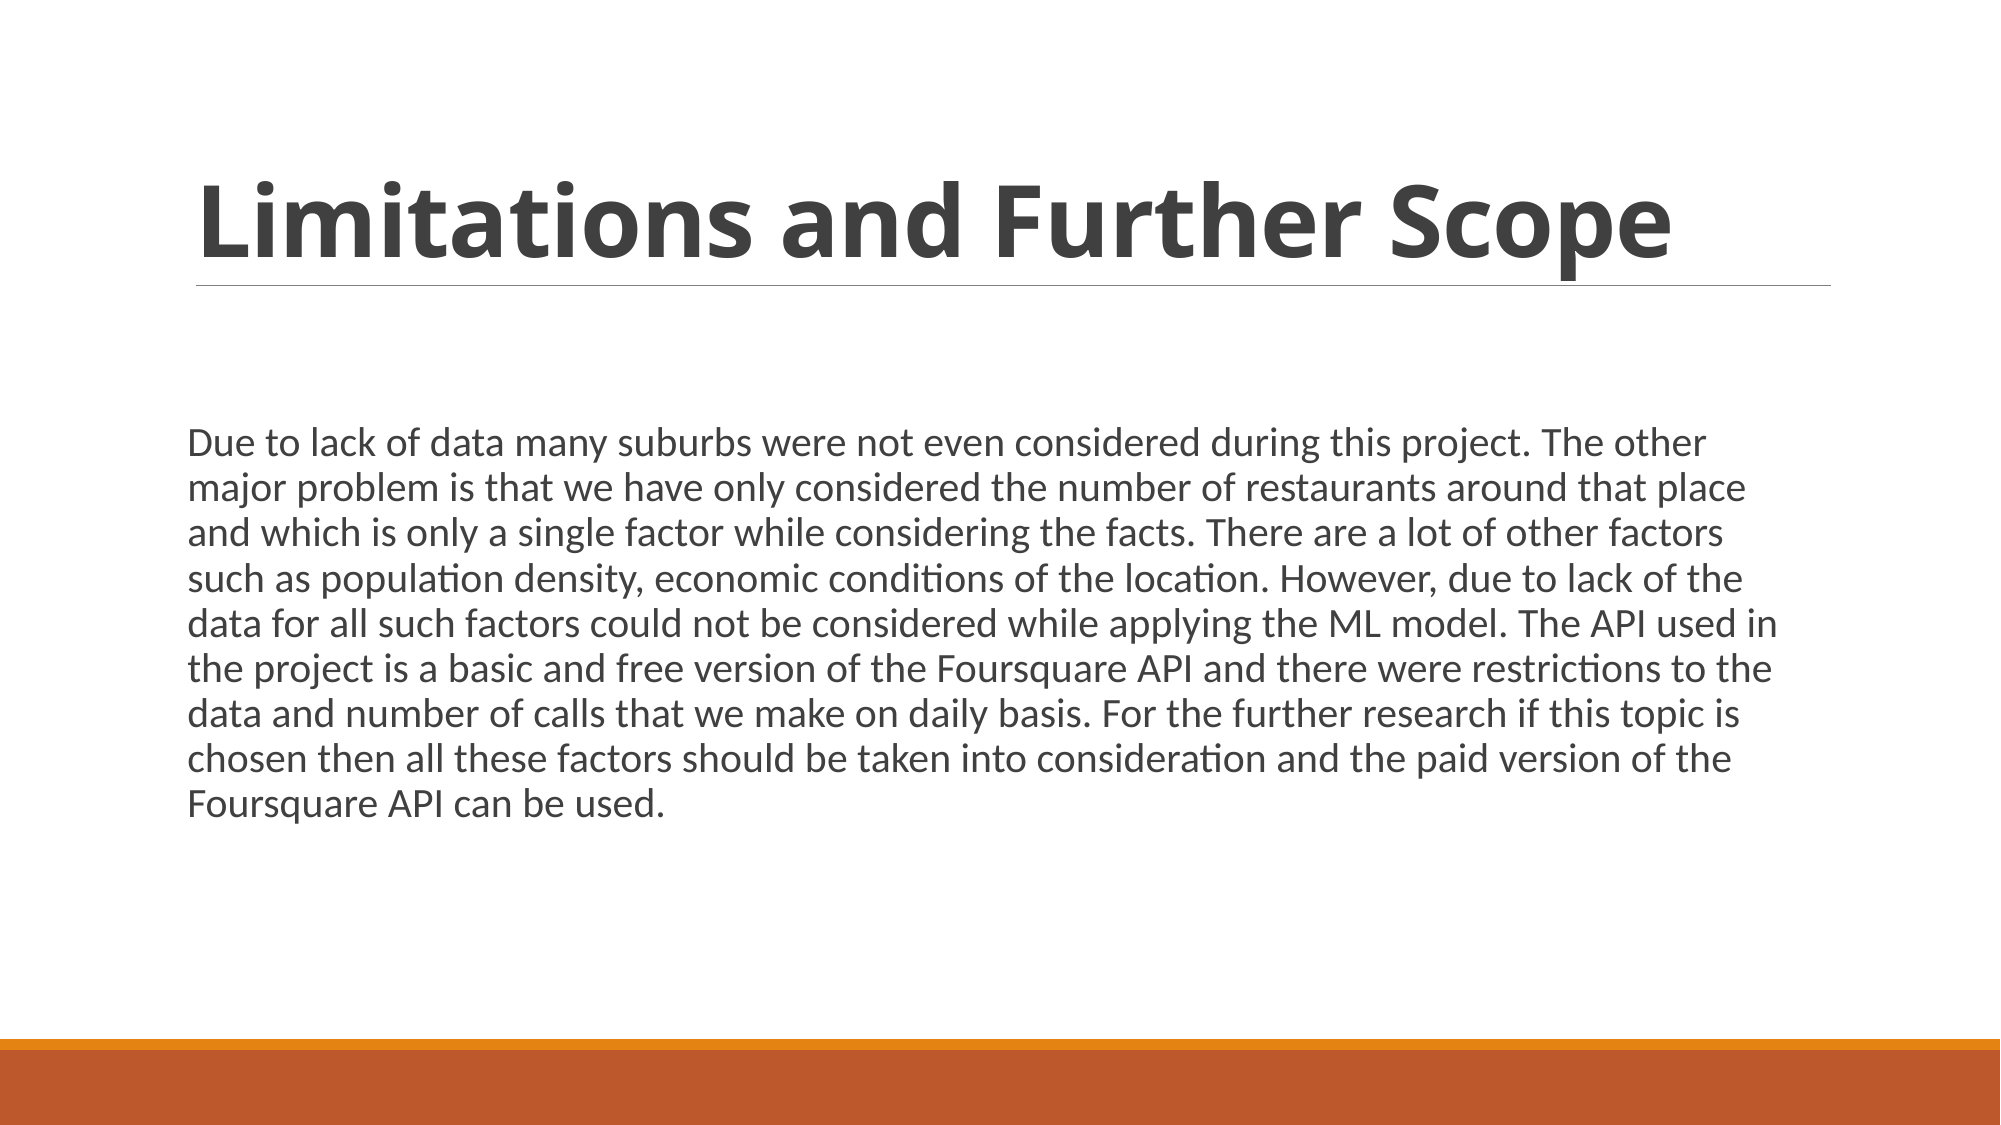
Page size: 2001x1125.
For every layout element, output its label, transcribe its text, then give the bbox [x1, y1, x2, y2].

list Due to lack of data many suburbs were not even considered during this project. The other major problem is that we have only considered the number of restaurants around that place and which is only a single factor while considering the facts. There are a lot of other factors such as population density, economic conditions of the location. However, due to lack of the data for all such factors could not be considered while applying the ML model. The API used in the project is a basic and free version of the Foursquare API and there were restrictions to the data and number of calls that we make on daily basis. For the further research if this topic is chosen then all these factors should be taken into consideration and the paid version of the Foursquare API can be used. [187, 297, 1813, 1024]
title Limitations and Further Scope [180, 47, 1830, 285]
